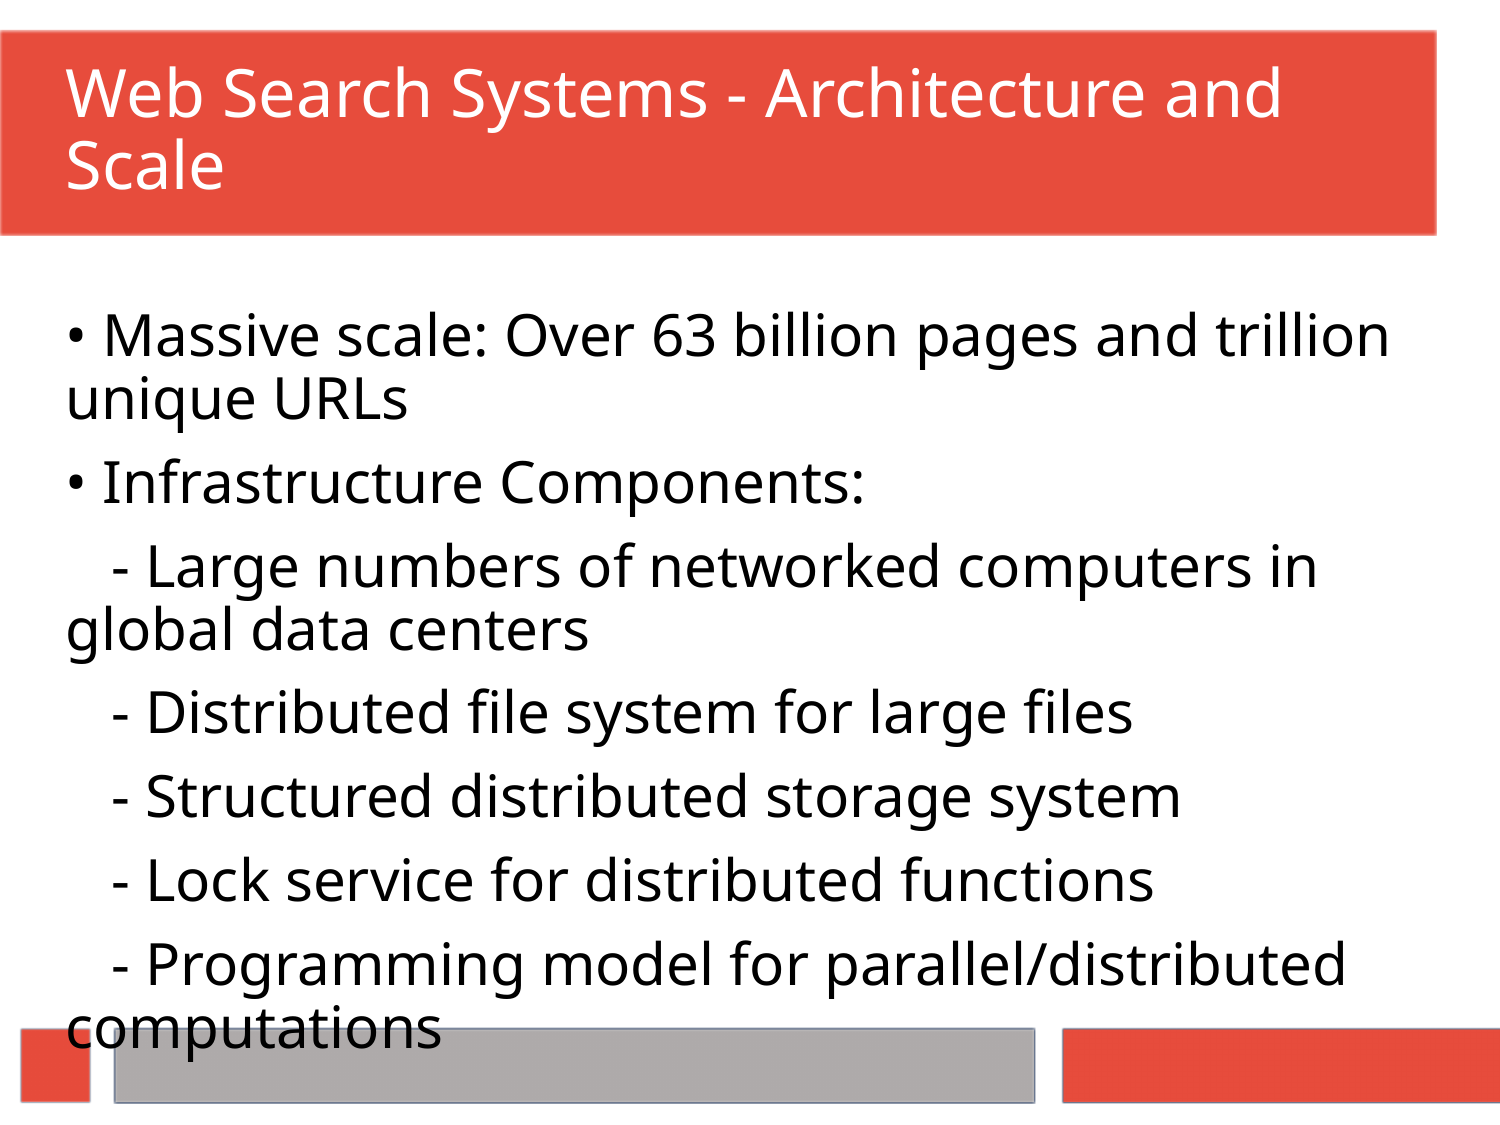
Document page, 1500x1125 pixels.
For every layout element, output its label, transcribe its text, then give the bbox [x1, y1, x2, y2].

title Web Search Systems - Architecture and Scale [50, 60, 1329, 205]
list • Massive scale: Over 63 billion pages and trillion unique URLs • Infrastructure Components: - Large numbers of networked computers in global data centers - Distributed file system for large files - Structured distributed storage system - Lock service for distributed functions - Programming model for parallel/distributed computations [50, 298, 1436, 1013]
